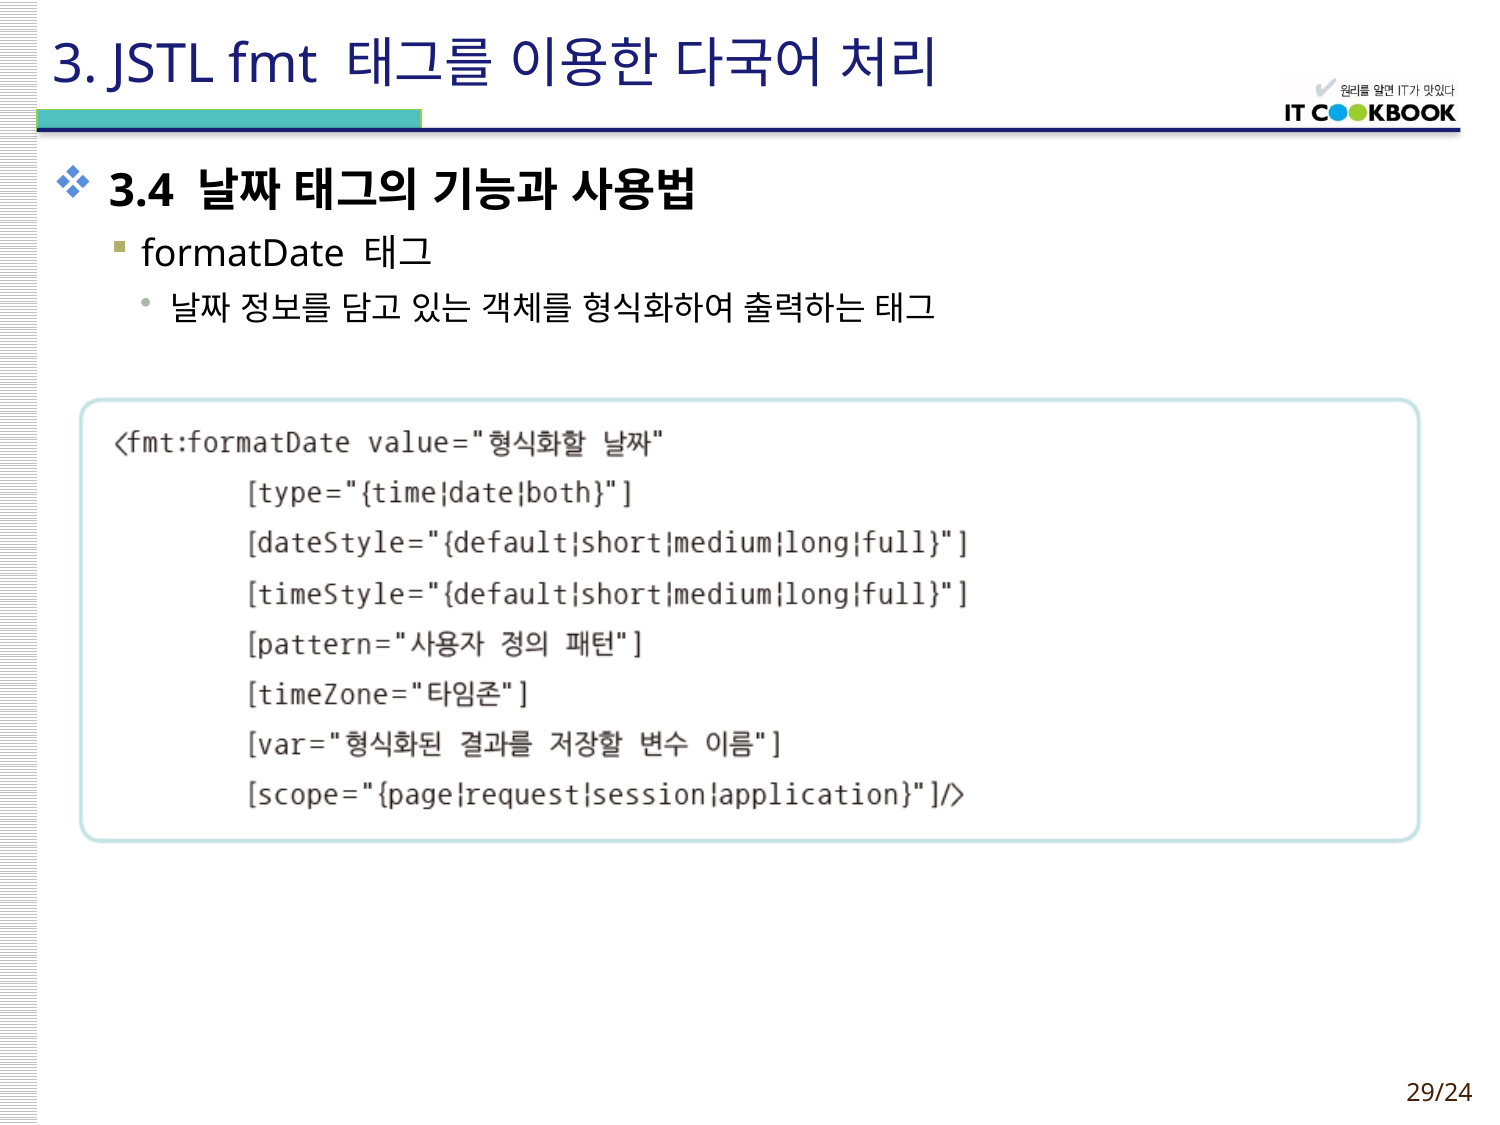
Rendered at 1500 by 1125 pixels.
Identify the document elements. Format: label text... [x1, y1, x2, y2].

list 3.4 날짜 태그의 기능과 사용법 formatDate 태그 날짜 정보를 담고 있는 객체를 형식화하여 출력하는 태그 [37, 152, 1463, 1091]
picture [1281, 75, 1459, 123]
title 3. JSTL fmt 태그를 이용한 다국어 처리 [37, 13, 1278, 109]
picture [75, 393, 1425, 850]
